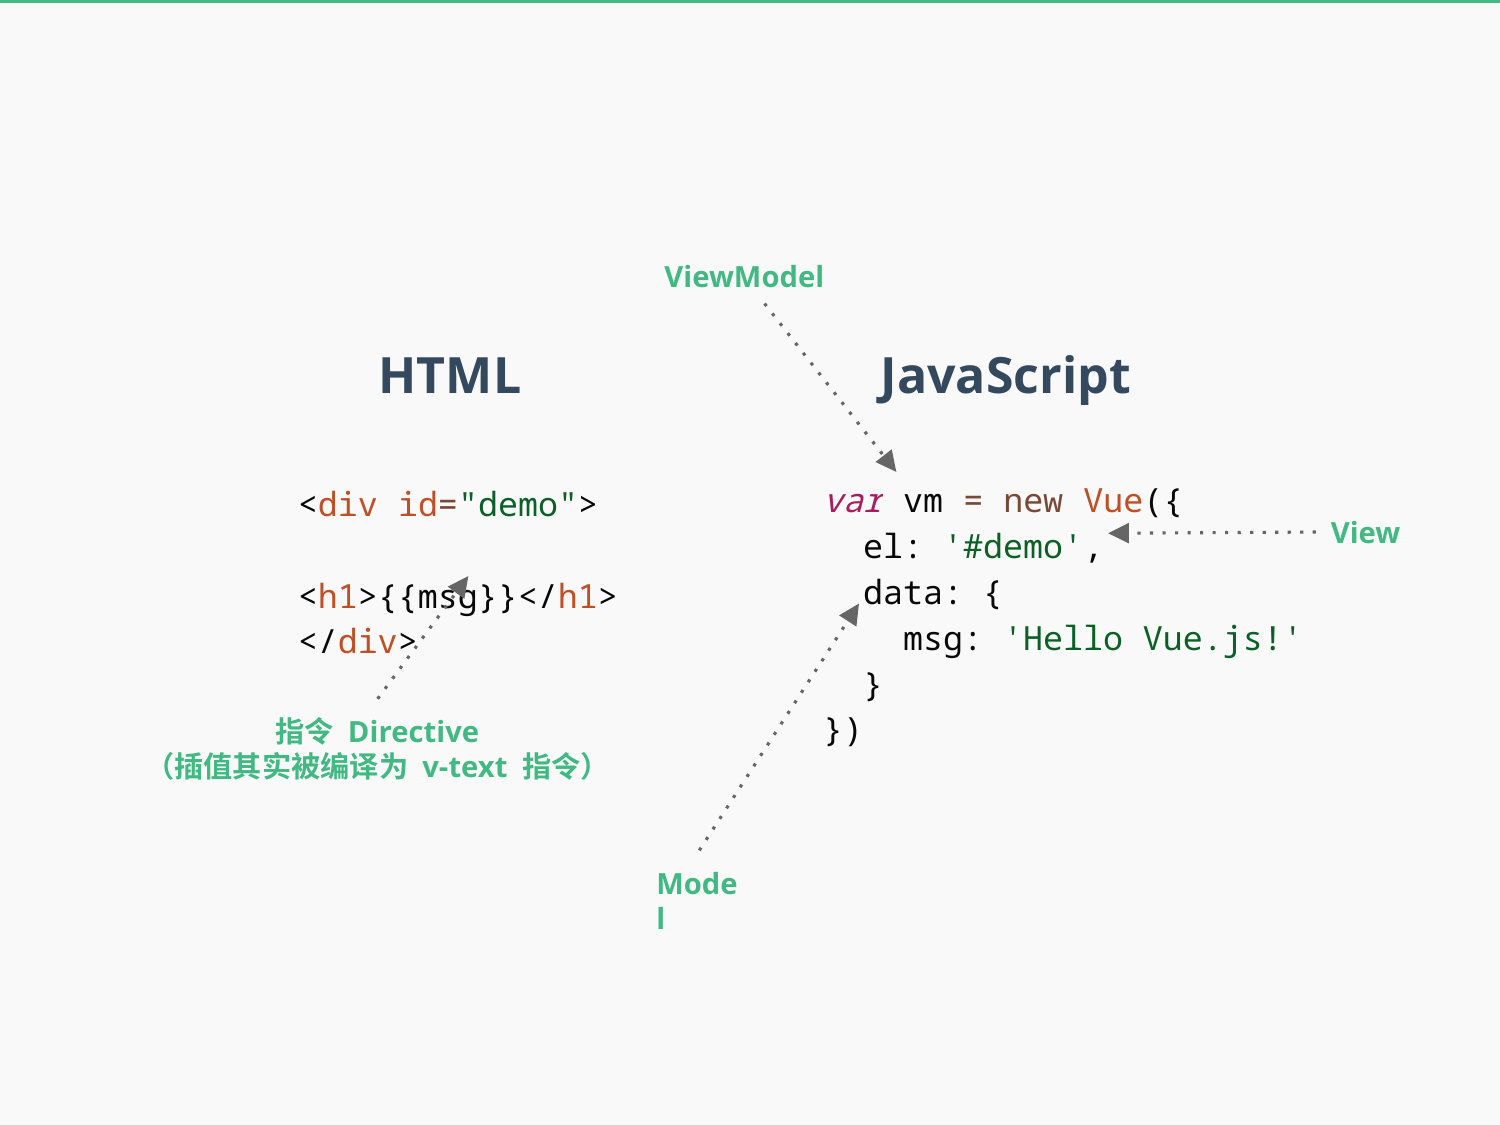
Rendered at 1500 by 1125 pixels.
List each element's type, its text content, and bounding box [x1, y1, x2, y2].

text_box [699, 603, 860, 851]
text_box JavaScript [902, 328, 1180, 434]
text_box Model [641, 850, 758, 896]
text_box var vm = new Vue({ el: '#demo', data: { msg: 'Hello Vue.js!' } }) [808, 458, 1409, 534]
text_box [377, 575, 469, 699]
text_box <div id="demo"> <h1>{{msg}}</h1> </div> [282, 461, 673, 698]
text_box View [1315, 509, 1432, 555]
text_box 指令 Directive （插值其实被编译为 v-text 指令） [70, 698, 685, 822]
text_box HTML [363, 328, 551, 434]
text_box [764, 303, 897, 473]
text_box ViewModel [649, 243, 851, 289]
